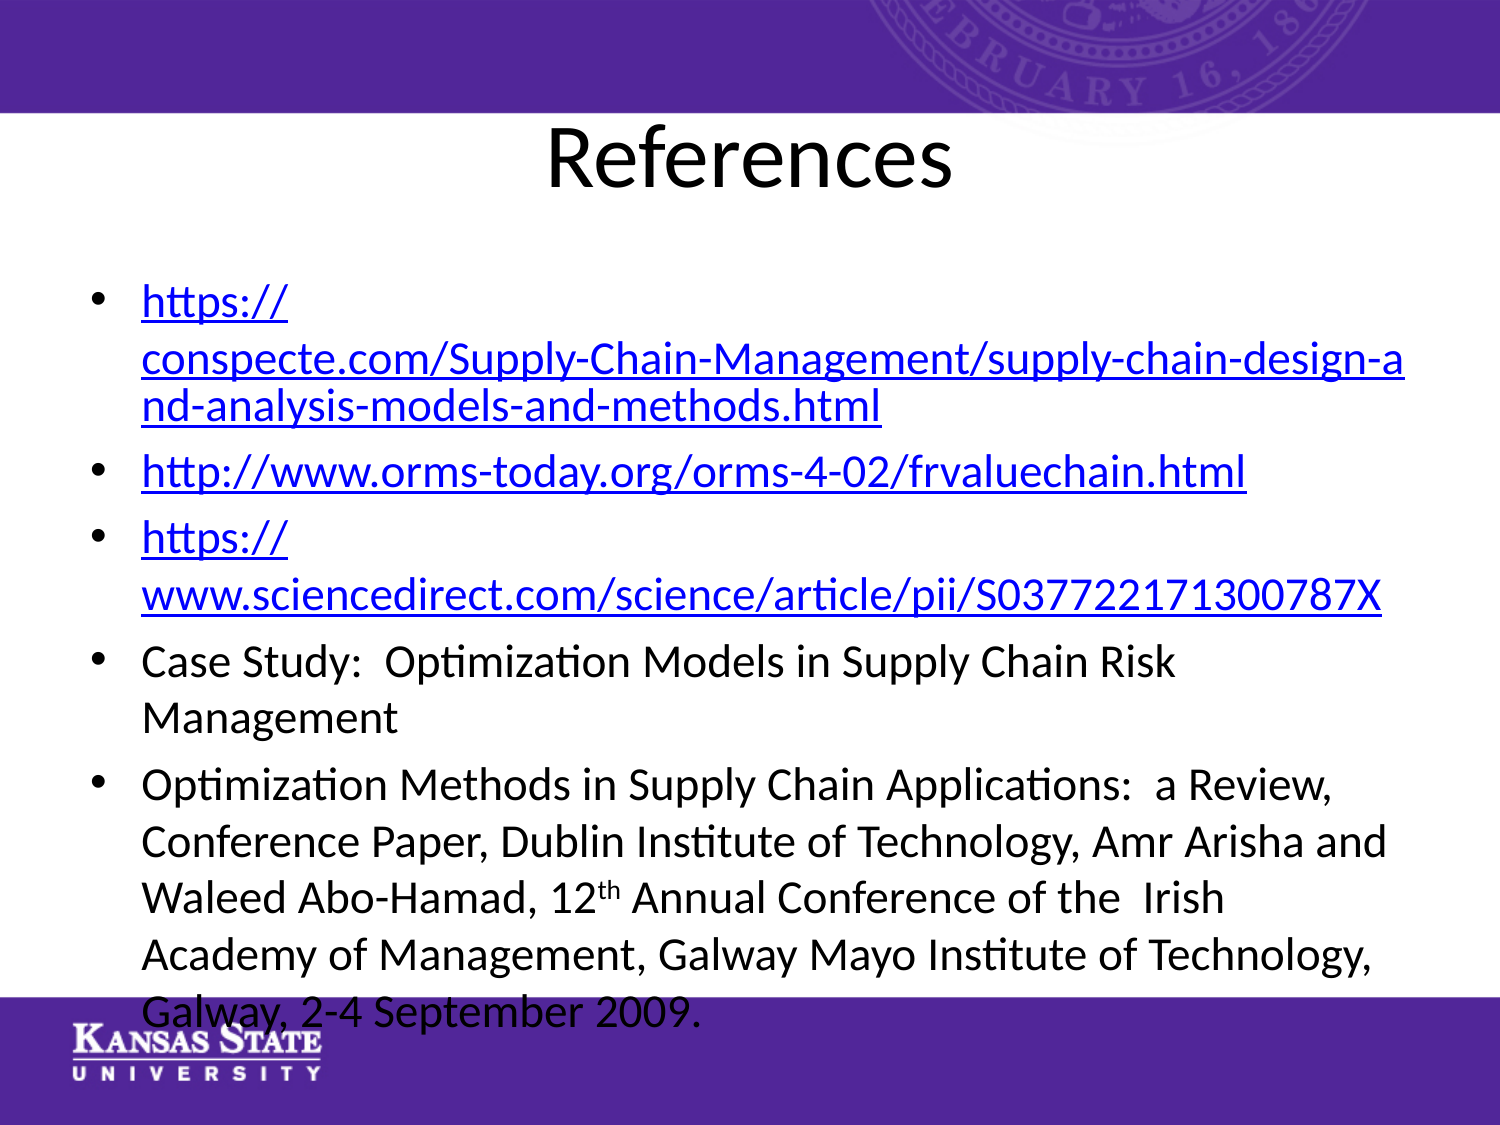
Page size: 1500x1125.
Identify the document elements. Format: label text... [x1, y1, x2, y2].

list https://conspecte.com/Supply-Chain-Management/supply-chain-design-and-analysis-models-and-methods.html http://www.orms-today.org/orms-4-02/frvaluechain.html https://www.sciencedirect.com/science/article/pii/S037722171300787X Case Study: Optimization Models in Supply Chain Risk Management Optimization Methods in Supply Chain Applications: a Review, Conference Paper, Dublin Institute of Technology, Amr Arisha and Waleed Abo-Hamad, 12th Annual Conference of the Irish Academy of Management, Galway Mayo Institute of Technology, Galway, 2-4 September 2009. [75, 262, 1425, 1005]
picture [0, 0, 1500, 1125]
title References [75, 57, 1425, 245]
